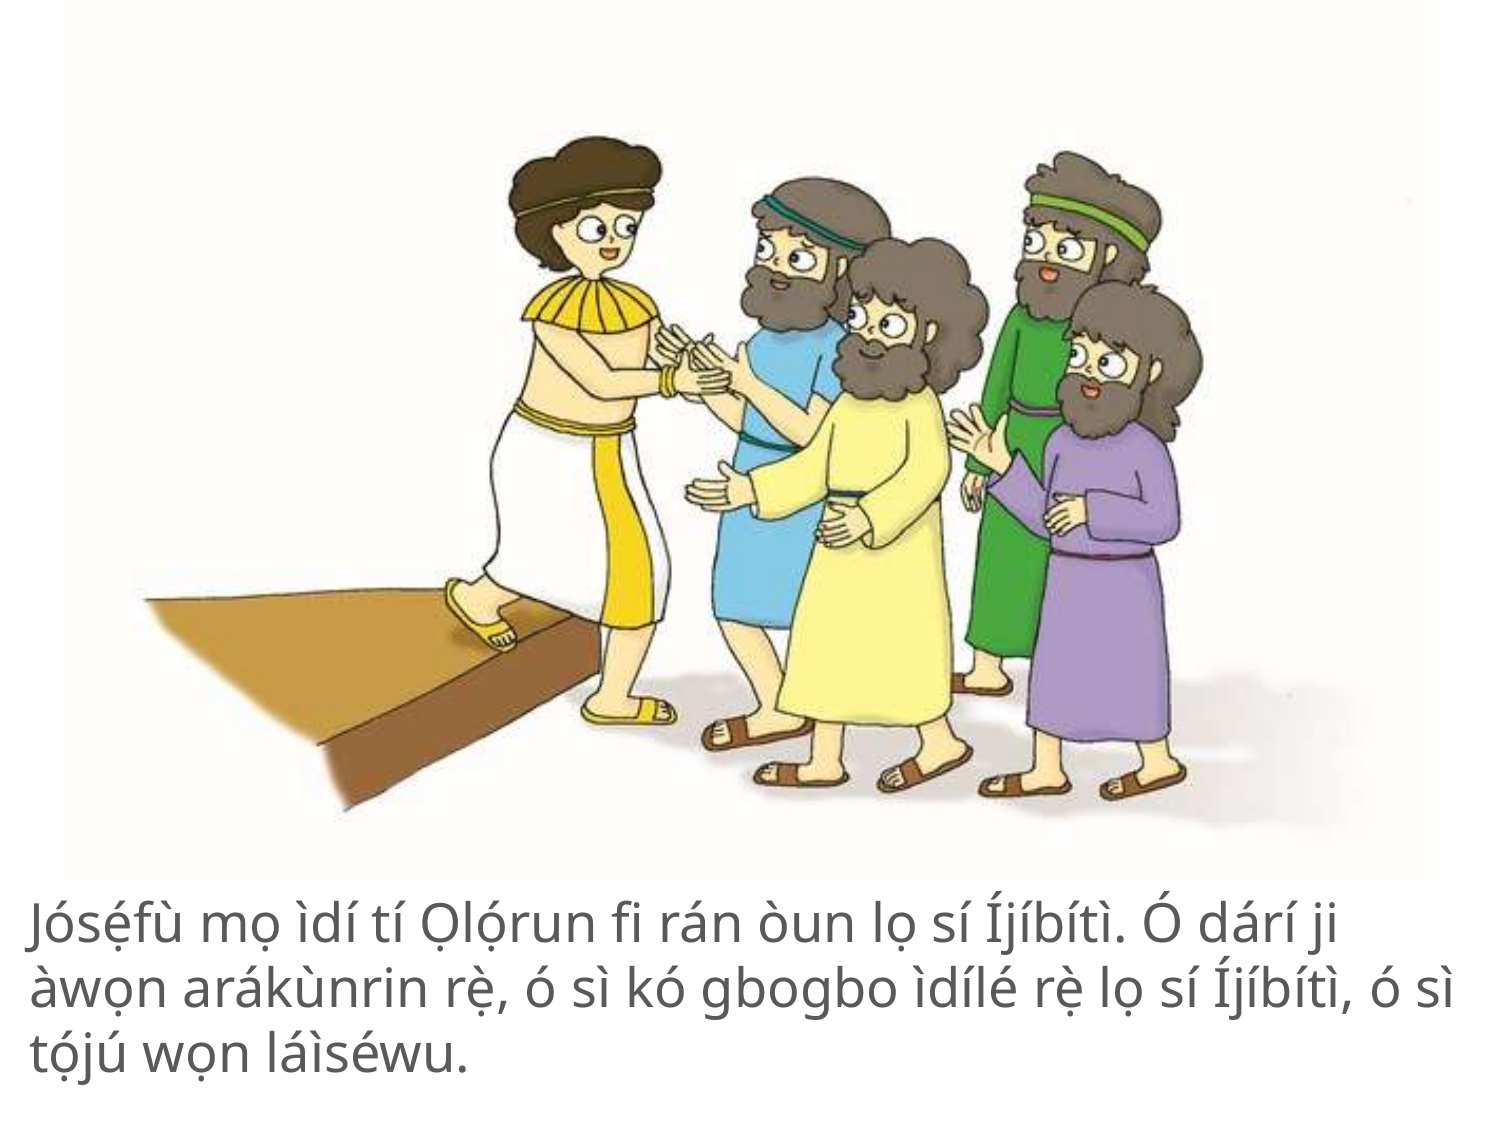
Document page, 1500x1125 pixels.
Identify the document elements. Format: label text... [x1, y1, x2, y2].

picture [64, 0, 1436, 882]
text_box Jósẹ́fù mọ ìdí tí Ọlọ́run fi rán òun lọ sí Íjíbítì. Ó dárí ji àwọn arákùnrin rẹ̀, ó sì kó gbogbo ìdílé rẹ̀ lọ sí Íjíbítì, ó sì tọ́jú wọn láìséwu. [14, 881, 1500, 1091]
